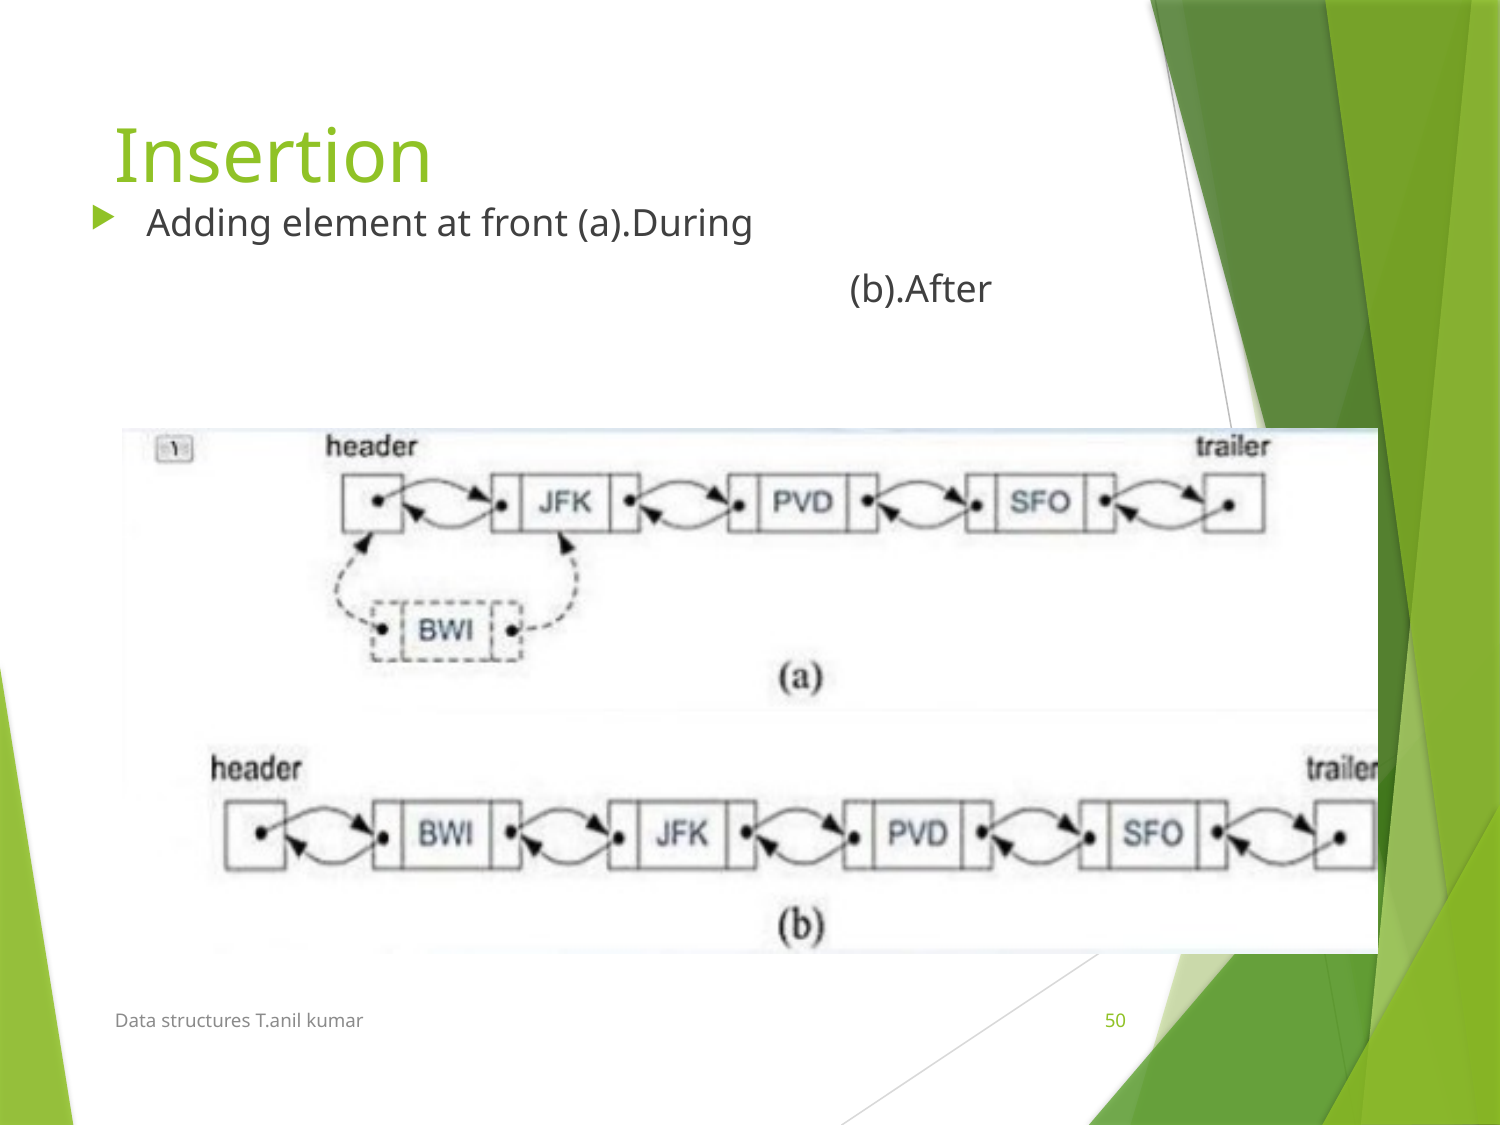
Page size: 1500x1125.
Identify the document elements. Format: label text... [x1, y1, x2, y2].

slide_number 50 [1057, 991, 1142, 1051]
title Insertion [99, 99, 1142, 191]
list Adding element at front (a).During (b).After [75, 191, 1425, 1006]
footer Data structures T.anil kumar [99, 991, 859, 1051]
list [122, 428, 1378, 954]
